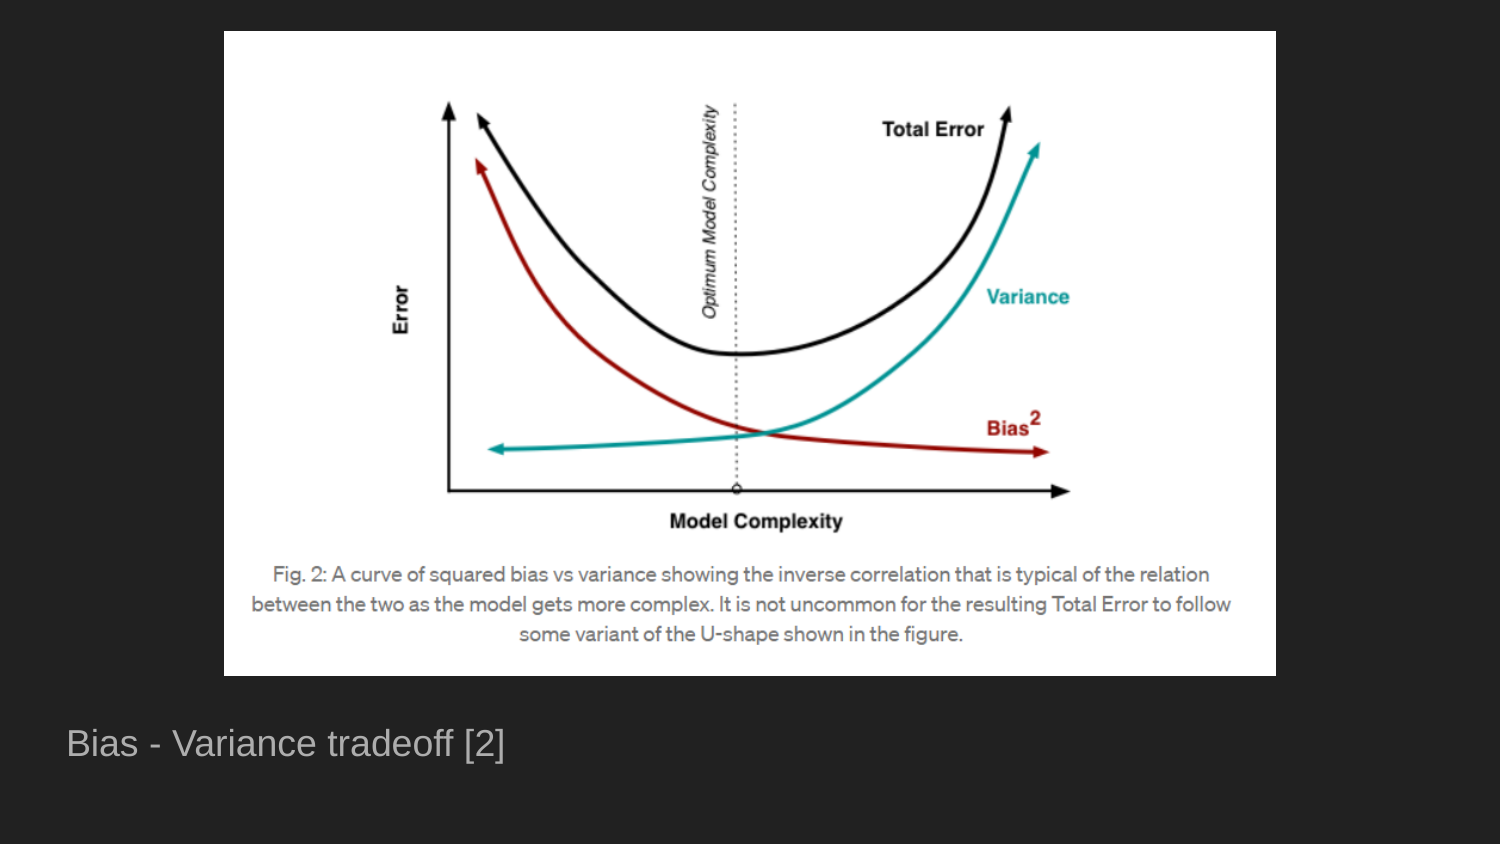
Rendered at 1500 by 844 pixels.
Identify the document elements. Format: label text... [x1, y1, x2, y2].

list Bias - Variance tradeoff [2] [51, 694, 1036, 794]
picture [223, 31, 1277, 676]
